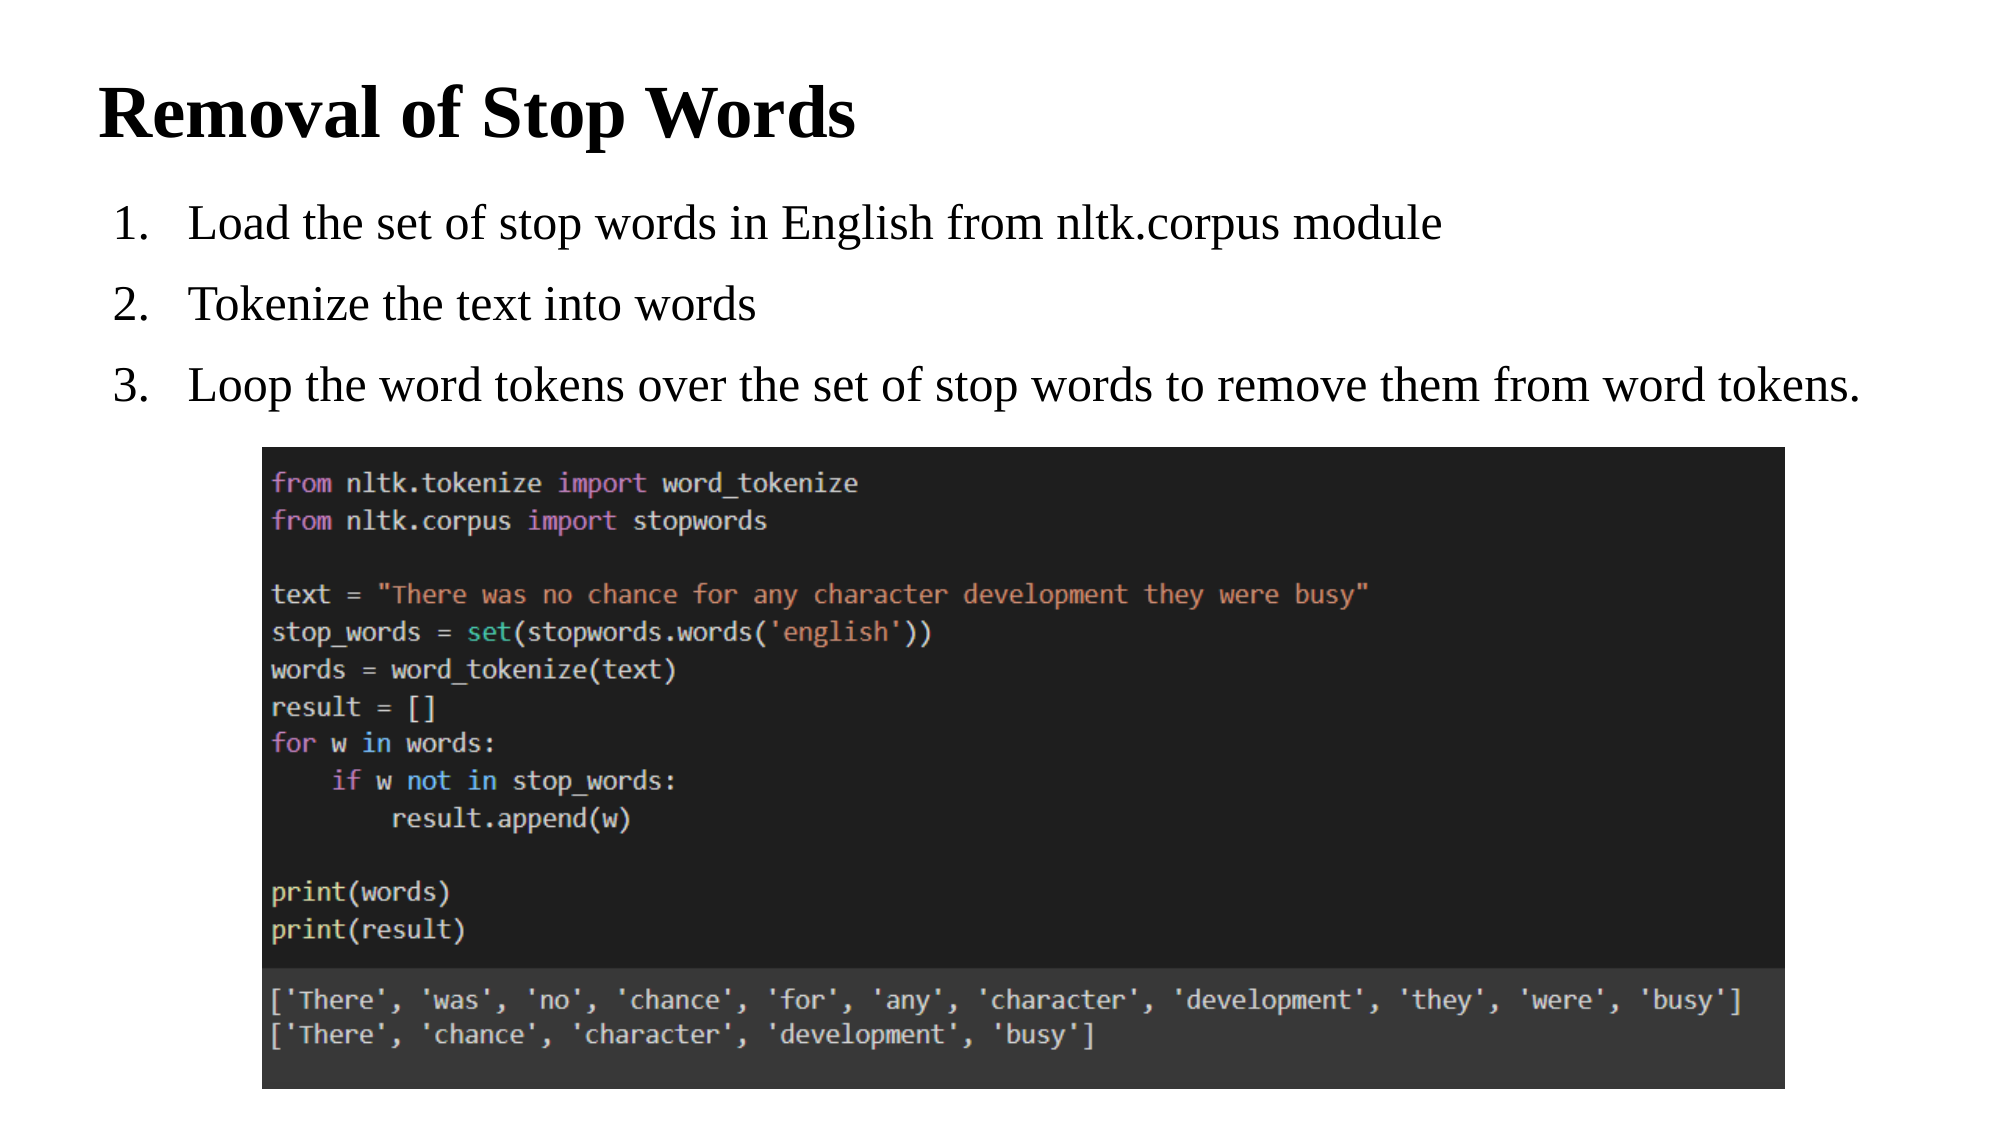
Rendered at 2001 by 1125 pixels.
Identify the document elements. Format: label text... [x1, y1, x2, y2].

picture [262, 447, 1785, 1089]
list Load the set of stop words in English from nltk.corpus module Tokenize the text into words Loop the word tokens over the set of stop words to remove them from word tokens. [97, 181, 1882, 896]
title Removal of Stop Words [83, 4, 1809, 222]
